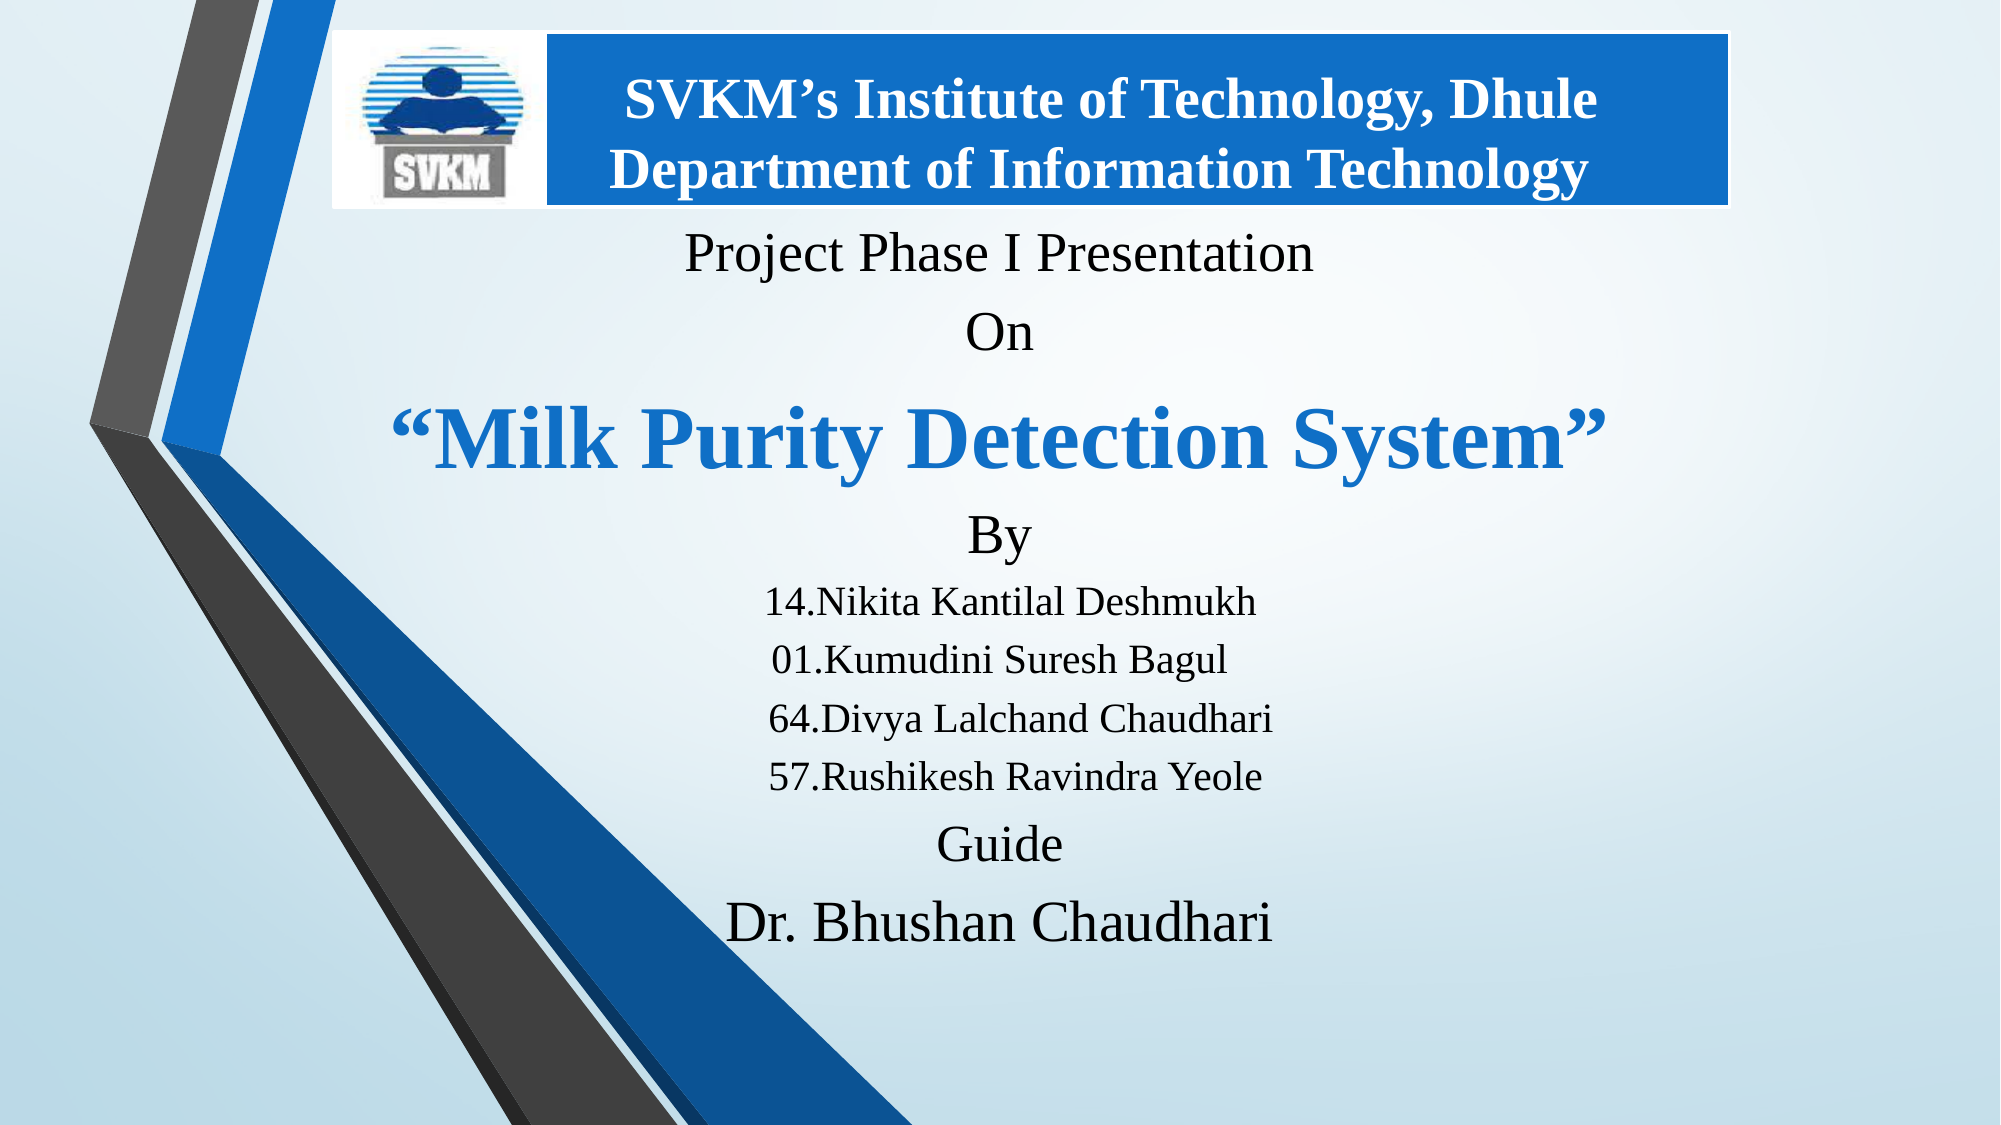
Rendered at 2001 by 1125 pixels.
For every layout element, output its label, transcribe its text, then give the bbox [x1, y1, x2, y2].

title SVKM’s Institute of Technology, Dhule Department of Information Technology [332, 30, 1731, 209]
subtitle Project Phase I Presentation On “Milk Purity Detection System” By 14.Nikita Kantilal Deshmukh 01.Kumudini Suresh Bagul 64.Divya Lalchand Chaudhari 57.Rushikesh Ravindra Yeole Guide Dr. Bhushan Chaudhari [287, 207, 1713, 982]
picture [333, 31, 547, 208]
